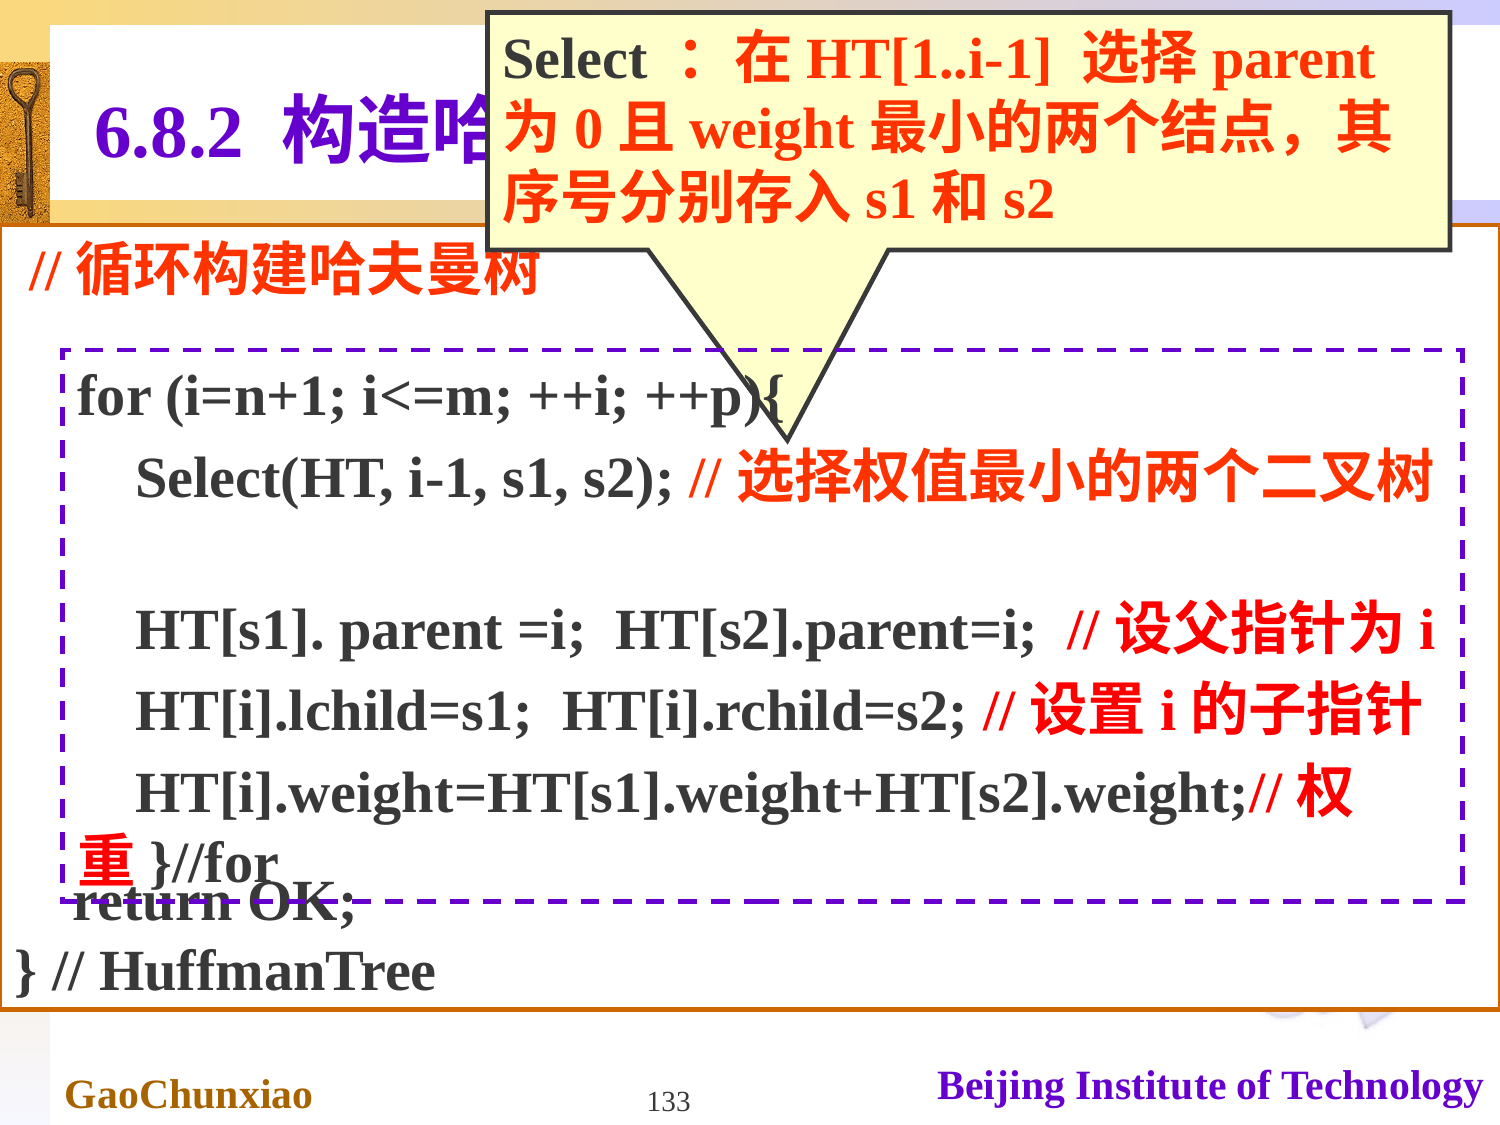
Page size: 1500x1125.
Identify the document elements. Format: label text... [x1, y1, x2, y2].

text_box 6.8.2 构造哈夫曼树 [79, 74, 487, 180]
picture [0, 62, 50, 224]
text_box //循环构建哈夫曼树 return OK; } // HuffmanTree [0, 224, 1500, 1010]
picture [1175, 1010, 1471, 1050]
text_box Select ：在HT[1..i-1] 选择parent为0且weight最小的两个结点，其序号分别存入s1和s2 [487, 12, 1450, 350]
text_box for (i=n+1; i<=m; ++i; ++p){ Select(HT, i-1, s1, s2); //选择权值最小的两个二叉树 HT[s1]. parent =i; HT[s2].parent=i; //设父指针为i HT[i].lchild=s1; HT[i].rchild=s2; //设置i的子指针 HT[i].weight=HT[s1].weight+HT[s2].weight;//权重}//for [62, 350, 1463, 902]
slide_number 133 [511, 1049, 826, 1125]
